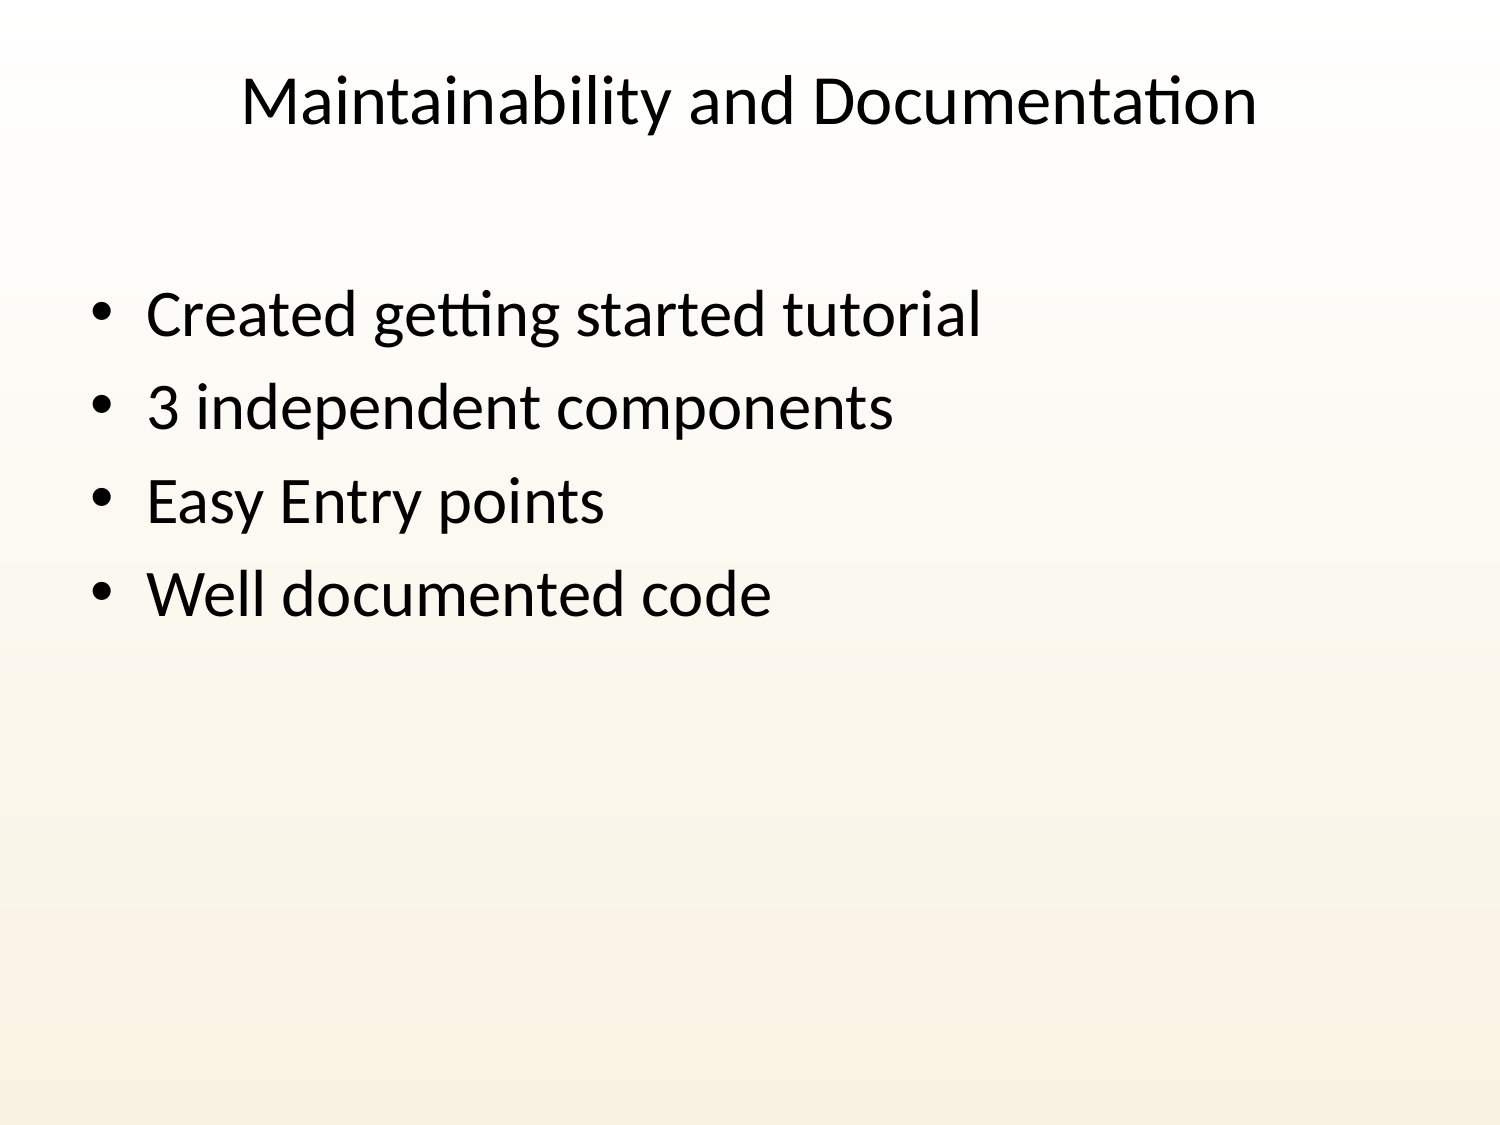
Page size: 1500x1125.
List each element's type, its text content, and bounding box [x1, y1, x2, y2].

list Created getting started tutorial 3 independent components Easy Entry points Well documented code [75, 262, 1425, 1005]
title Maintainability and Documentation [75, 45, 1425, 233]
